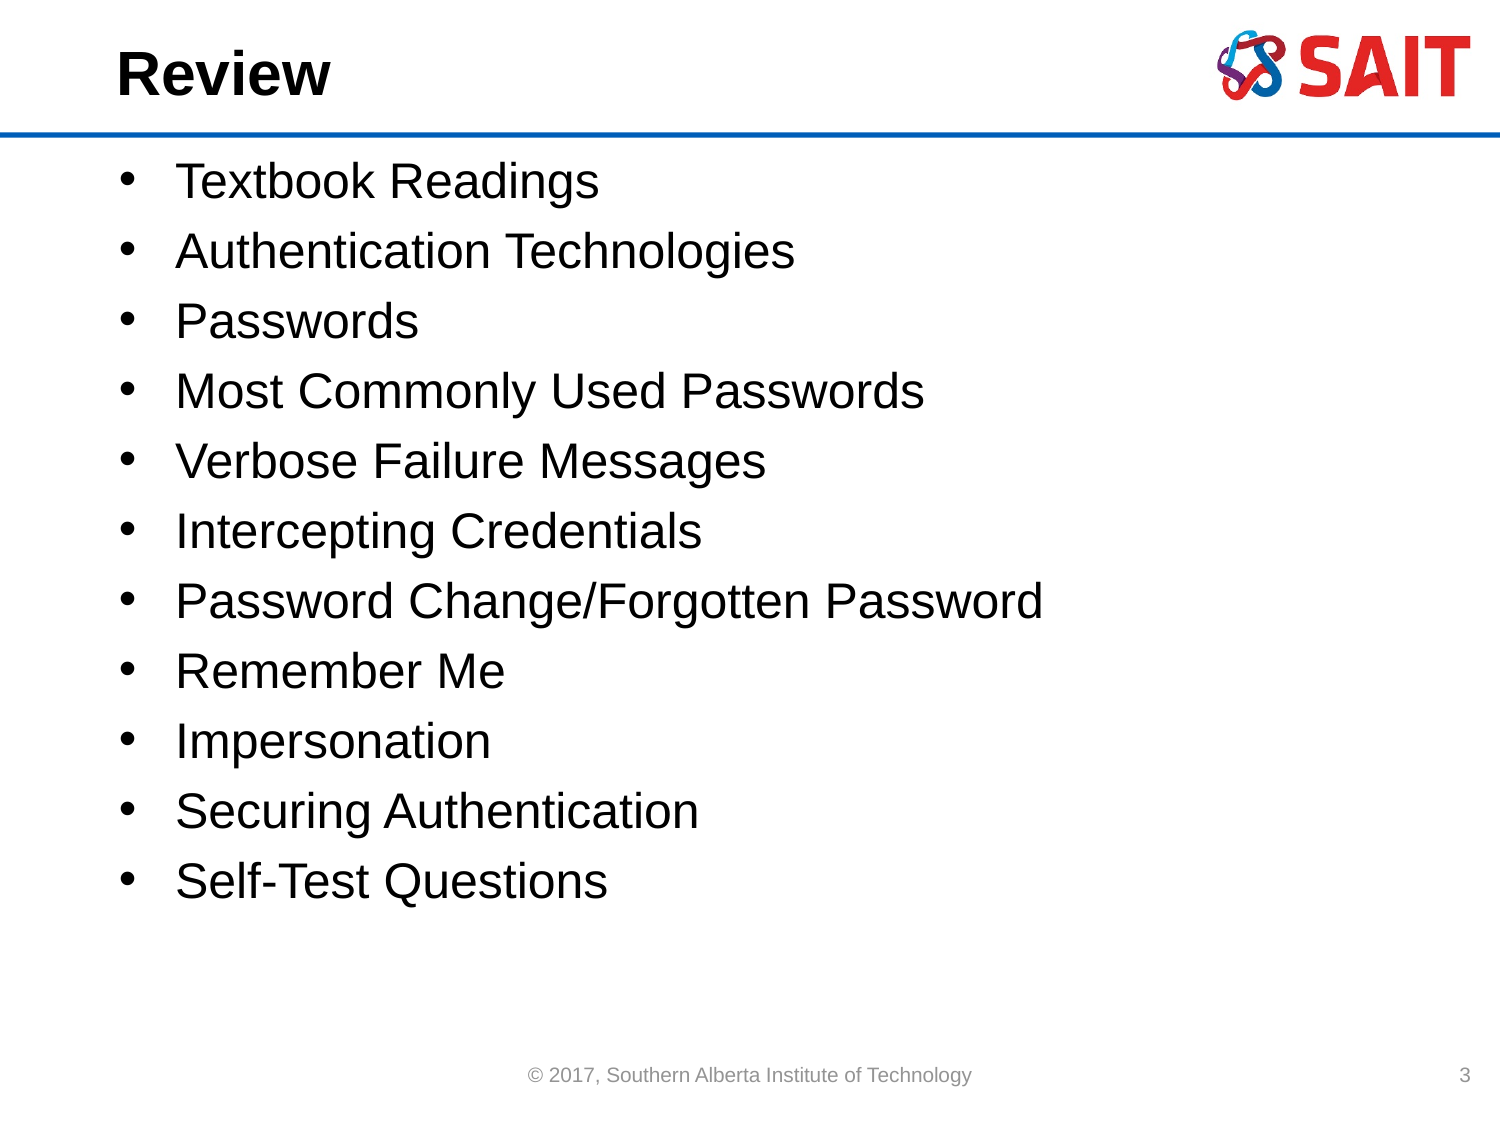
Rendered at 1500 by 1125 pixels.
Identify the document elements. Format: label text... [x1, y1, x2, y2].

title Review [101, 25, 1200, 129]
picture [1187, 0, 1500, 130]
list Textbook Readings Authentication Technologies Passwords Most Commonly Used Passwords Verbose Failure Messages Intercepting Credentials Password Change/Forgotten Password Remember Me Impersonation Securing Authentication Self-Test Questions [104, 140, 1391, 1084]
